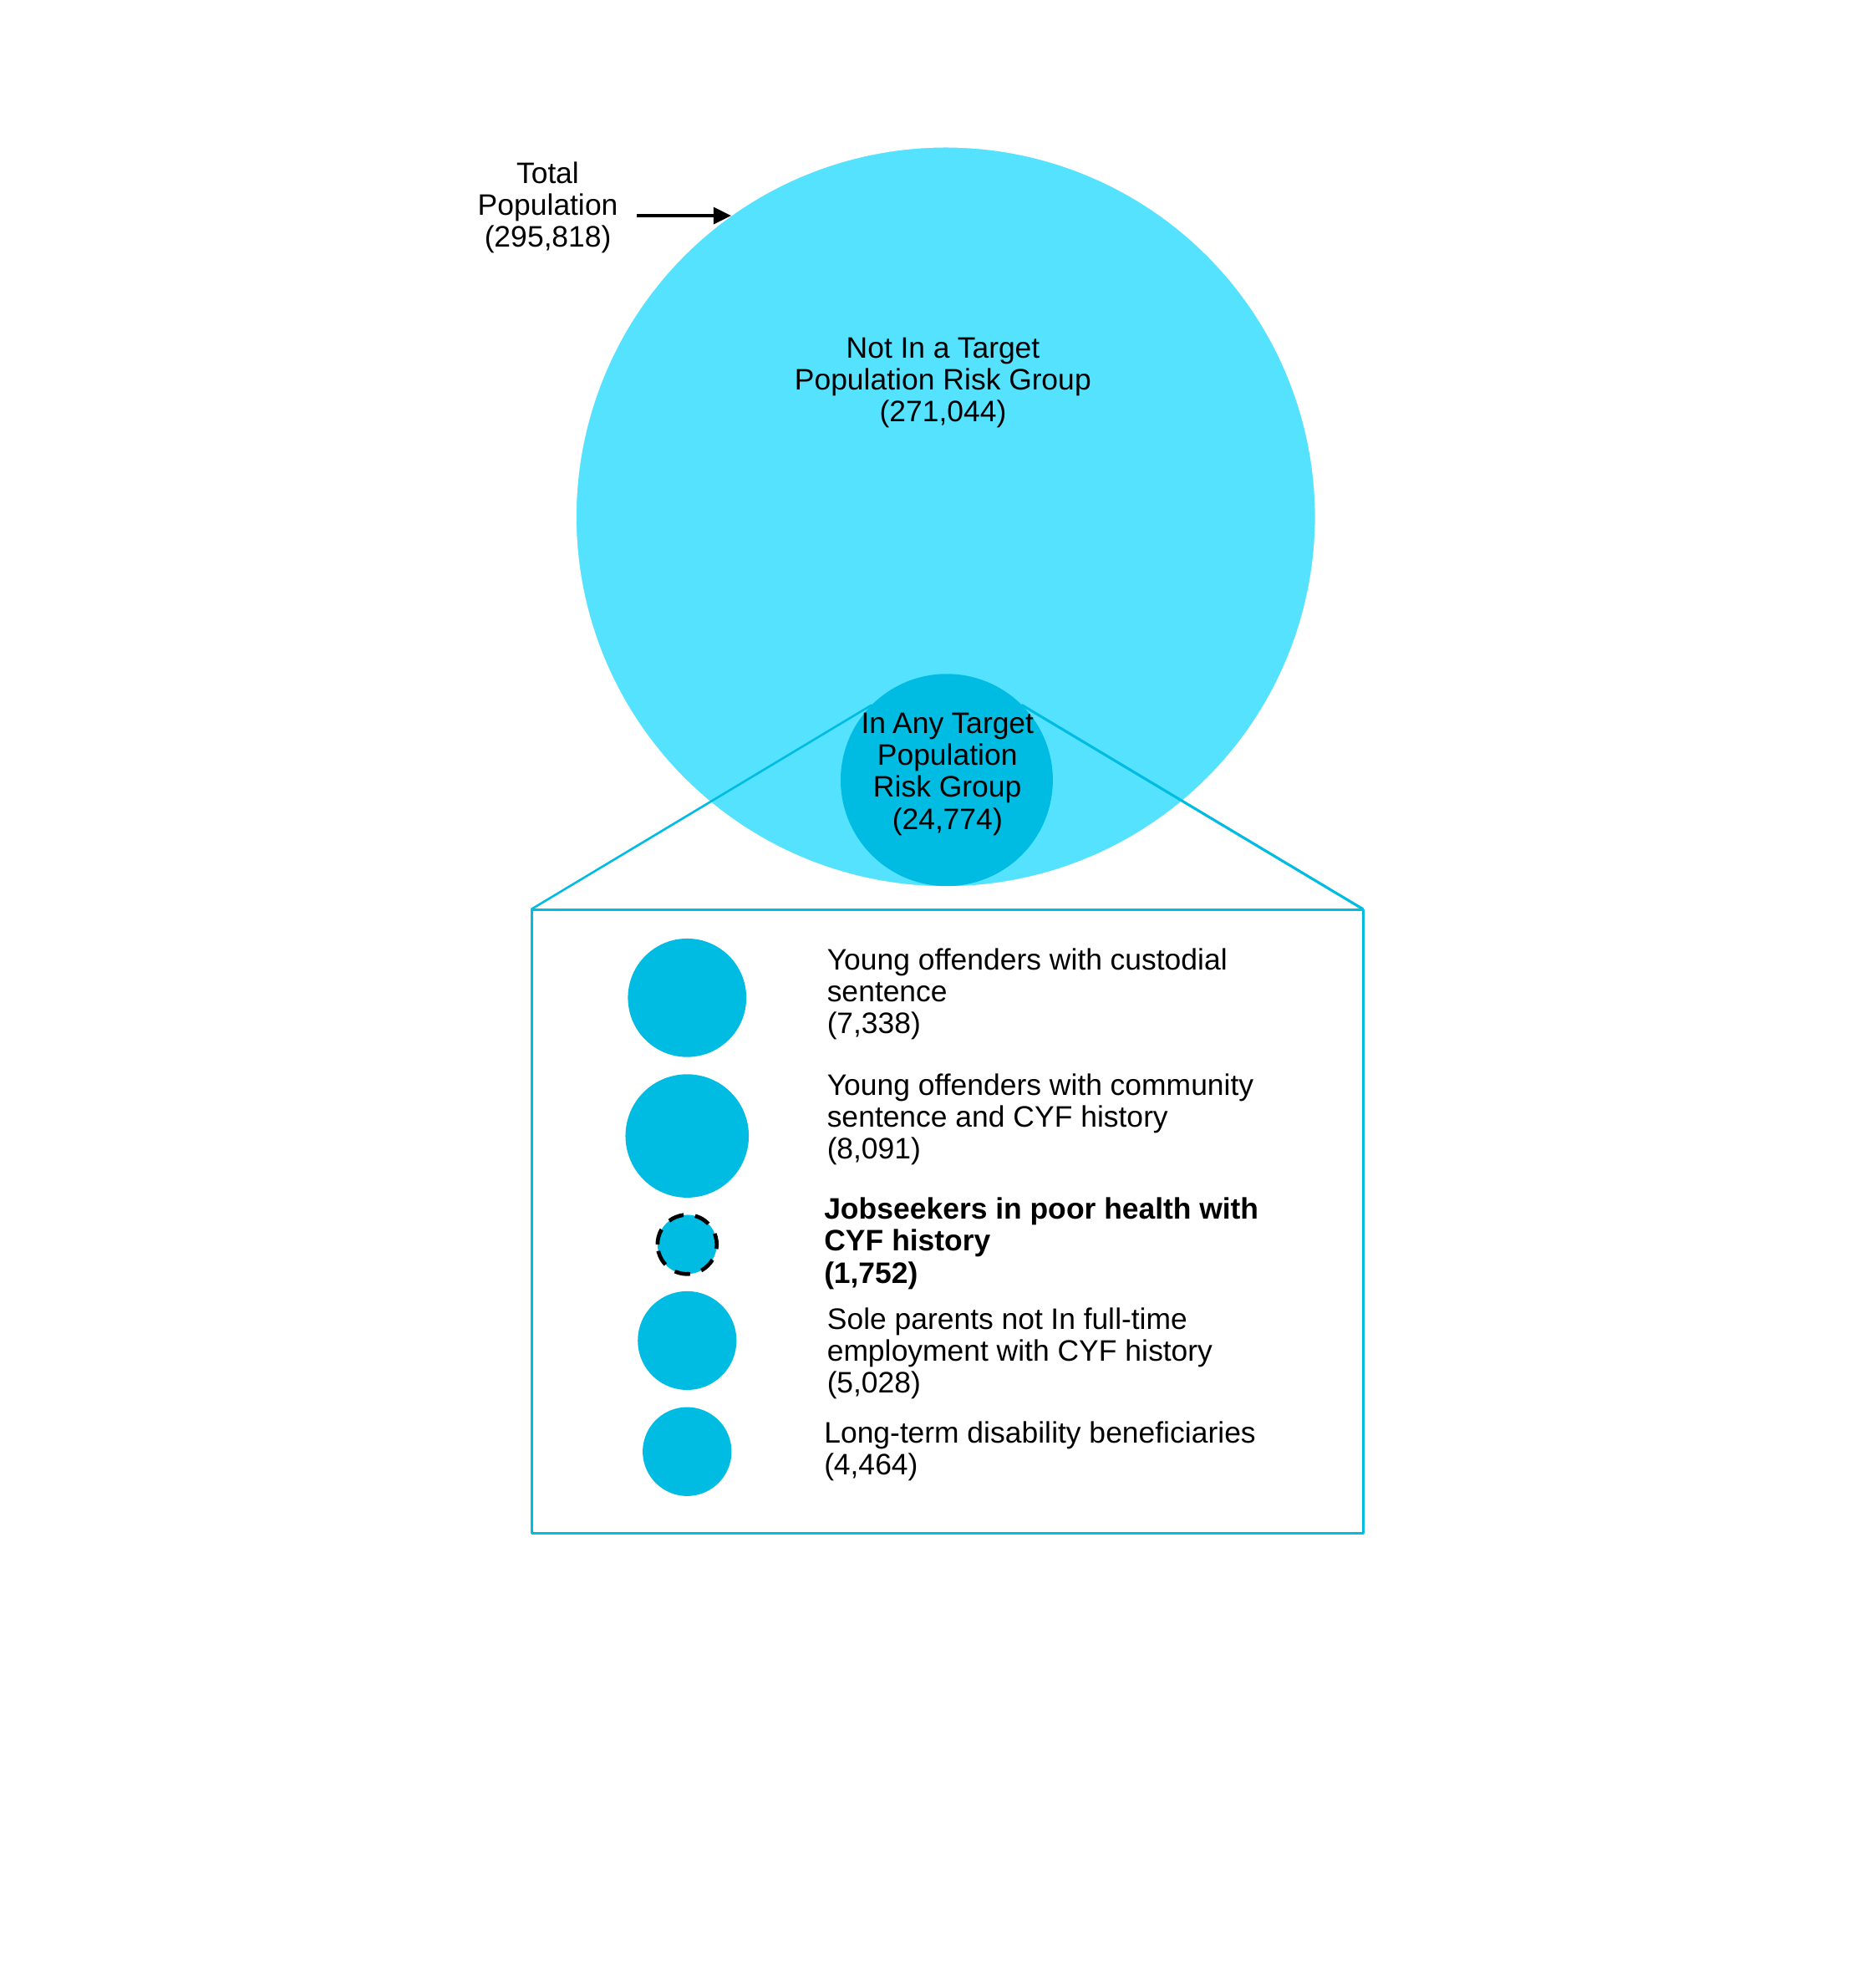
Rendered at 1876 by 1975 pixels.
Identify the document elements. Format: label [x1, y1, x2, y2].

text_box [444, 146, 1364, 1534]
